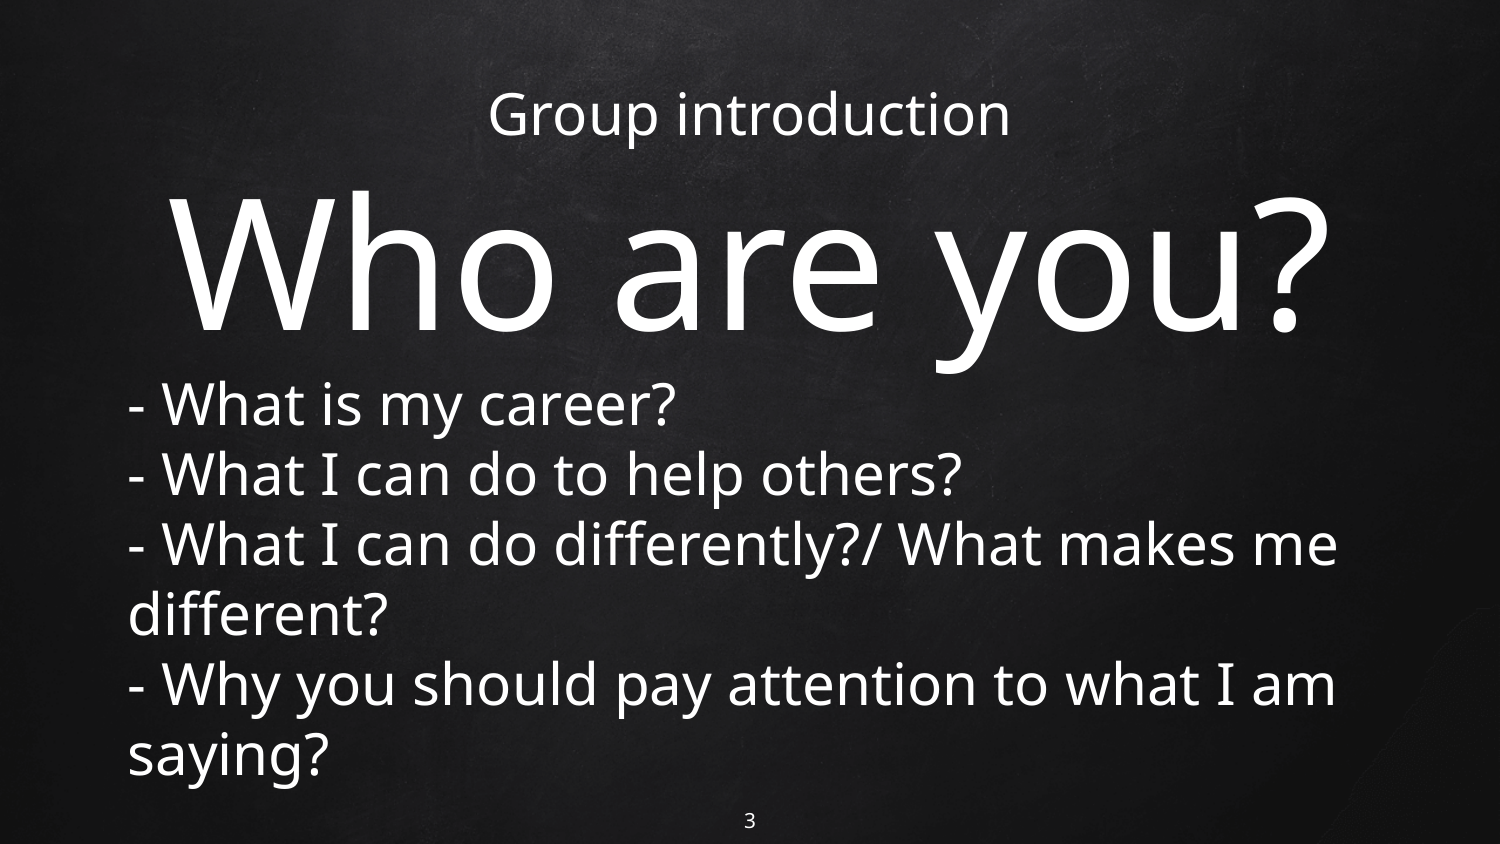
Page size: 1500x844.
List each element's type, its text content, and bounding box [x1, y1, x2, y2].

picture [0, 0, 1500, 844]
text_box Group introduction Who are you? - What is my career? - What I can do to help others? - What I can do differently?/ What makes me different? - Why you should pay attention to what I am saying? [112, 447, 1388, 638]
slide_number 3 [705, 792, 795, 844]
